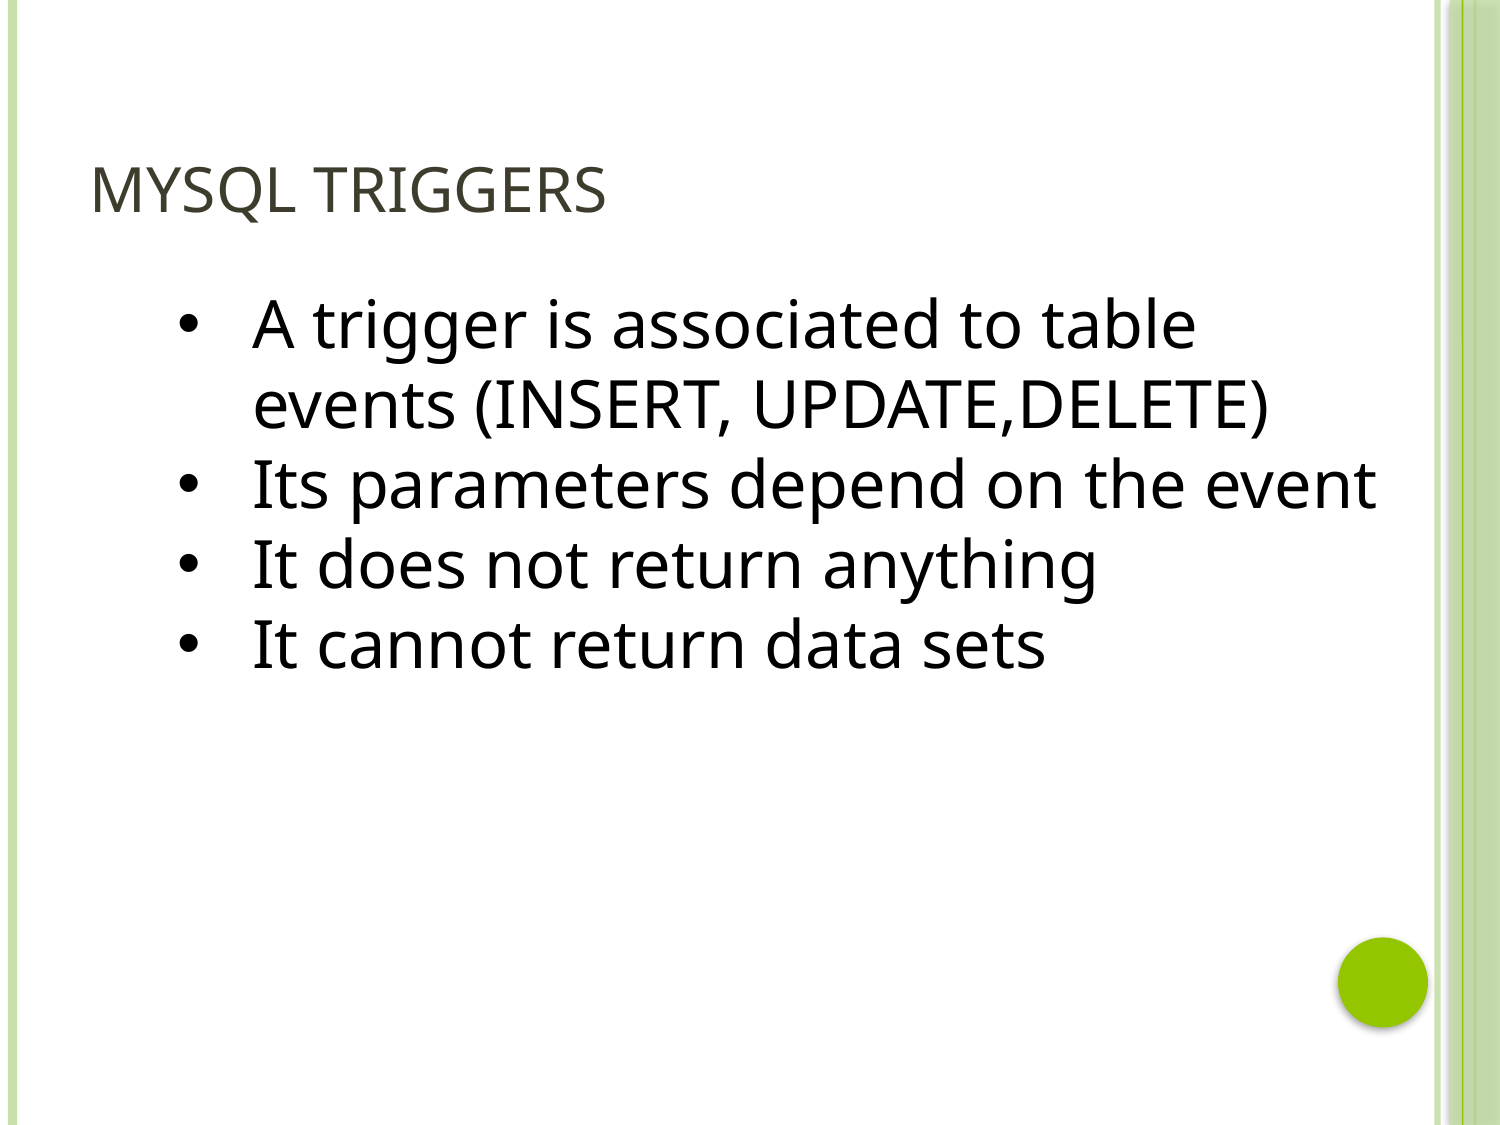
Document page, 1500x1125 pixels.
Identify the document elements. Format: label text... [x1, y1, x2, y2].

title MySQL Triggers [75, 45, 1300, 233]
text_box A trigger is associated to table events (INSERT, UPDATE,DELETE) Its parameters depend on the event It does not return anything It cannot return data sets [162, 274, 1400, 690]
